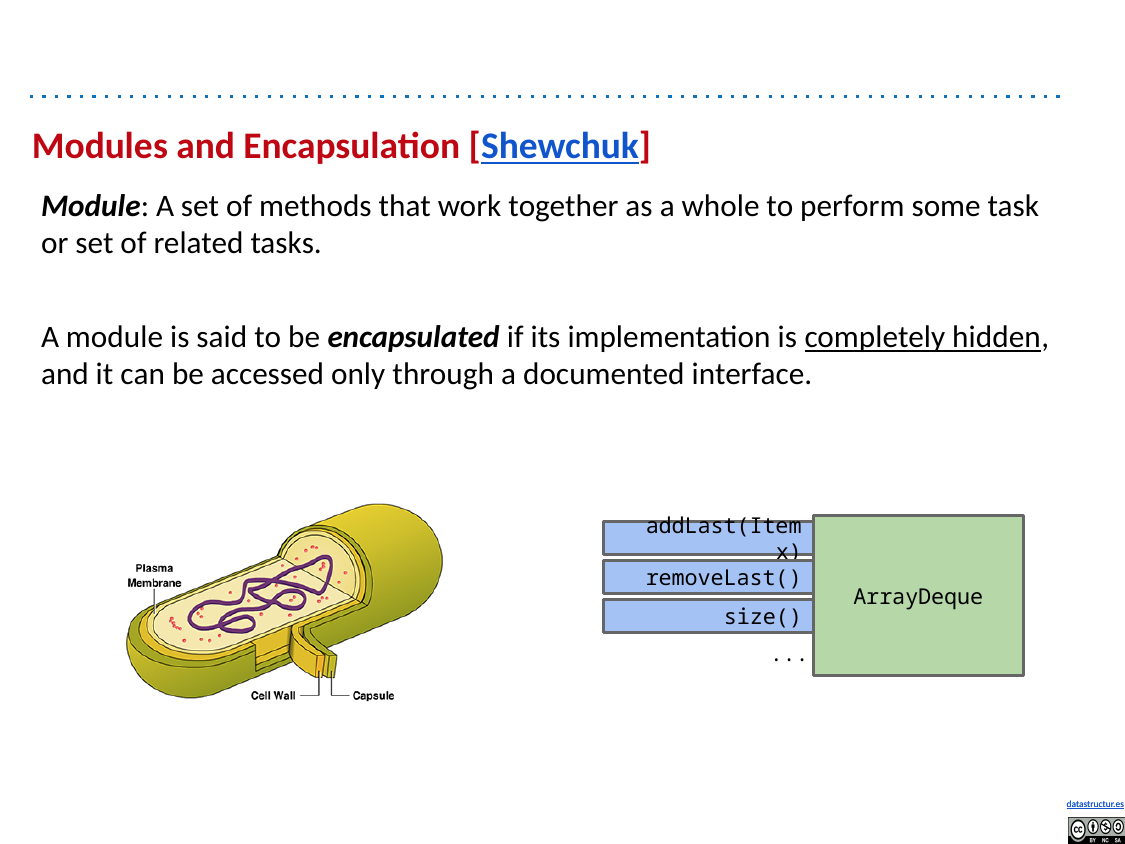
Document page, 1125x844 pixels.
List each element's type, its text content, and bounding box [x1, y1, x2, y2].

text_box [602, 515, 1024, 676]
picture [113, 497, 450, 712]
title Modules and Encapsulation [Shewchuk] [20, 116, 1033, 178]
list Module: A set of methods that work together as a whole to perform some task or set of related tasks. A module is said to be encapsulated if its implementation is completely hidden, and it can be accessed only through a documented interface. [29, 173, 1069, 685]
picture [1068, 817, 1125, 844]
